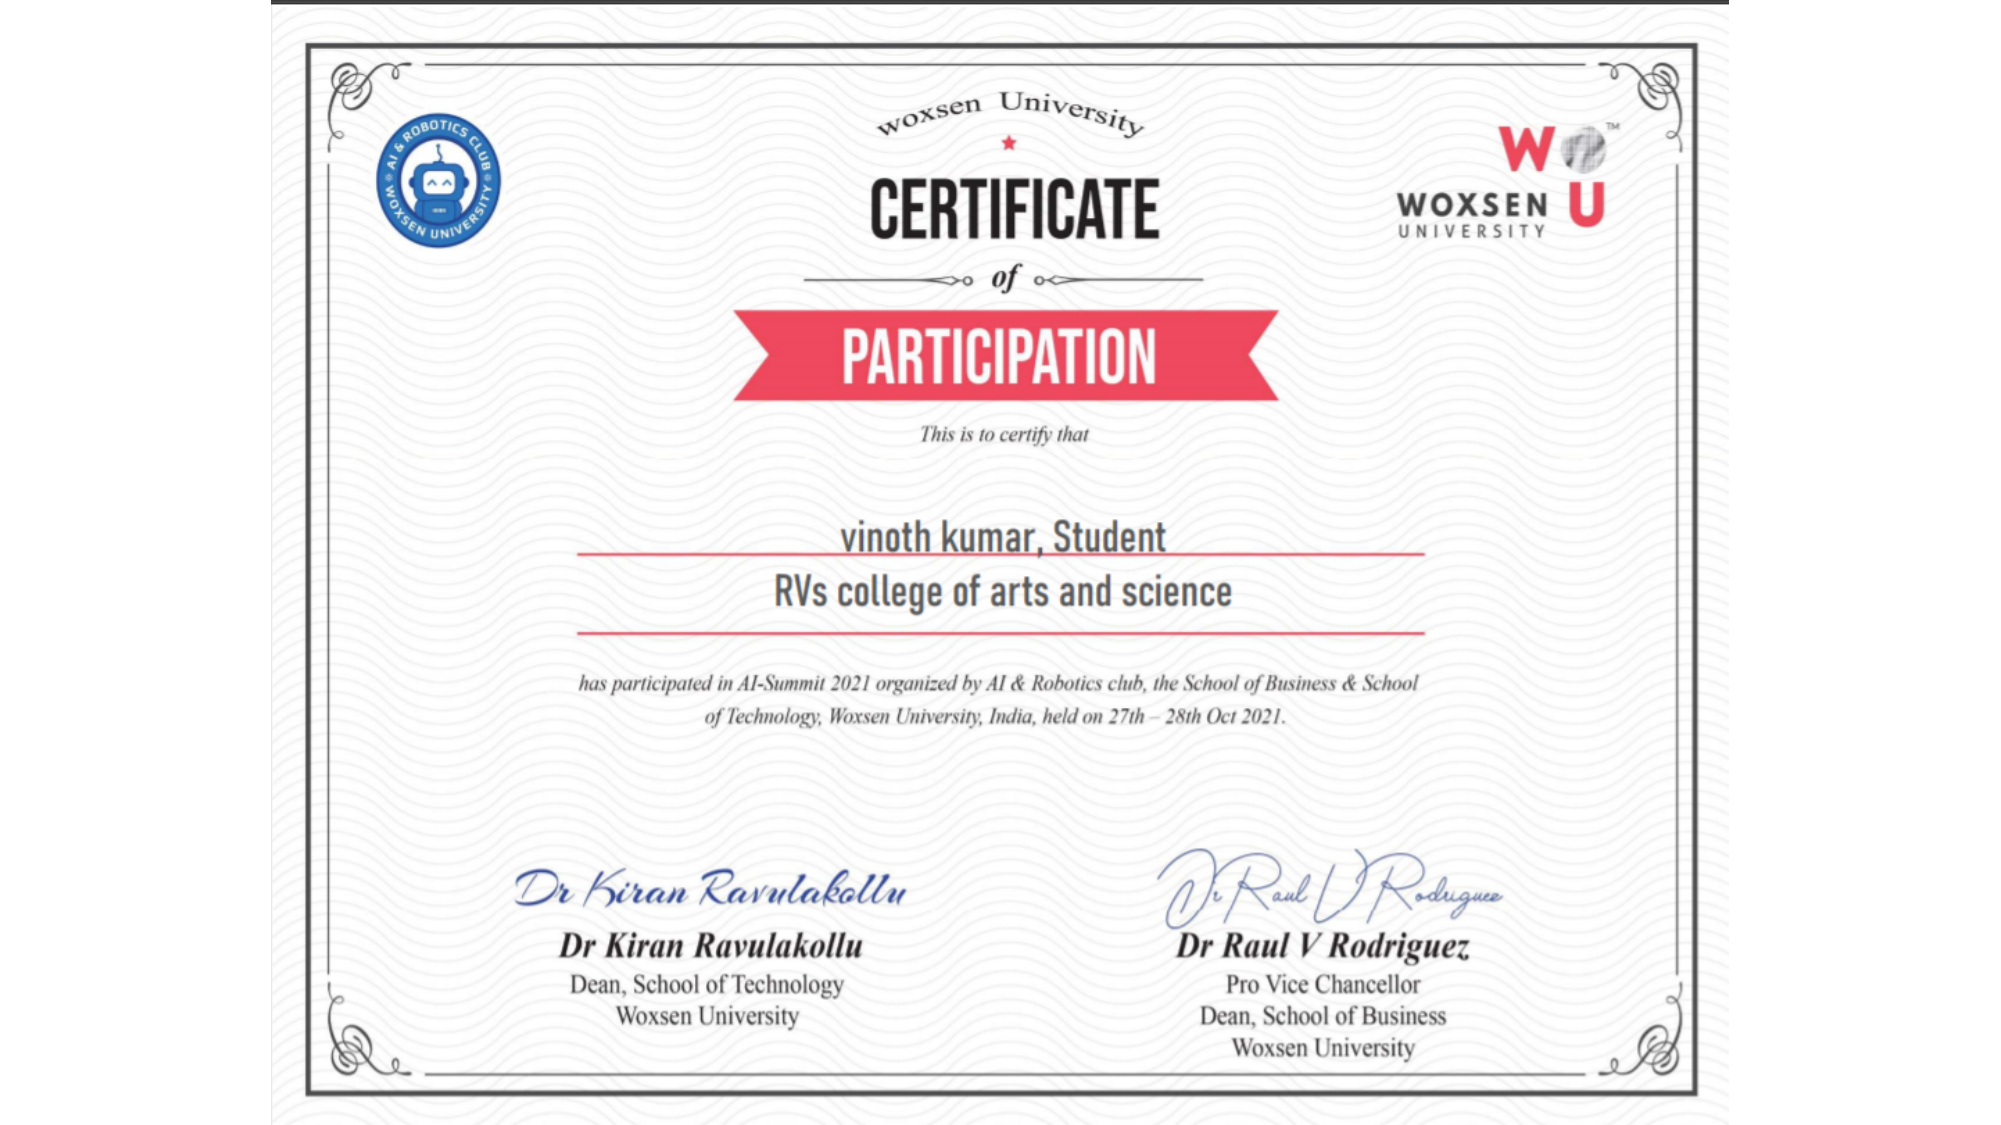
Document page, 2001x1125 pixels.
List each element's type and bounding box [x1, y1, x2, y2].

picture [271, 0, 1729, 1125]
